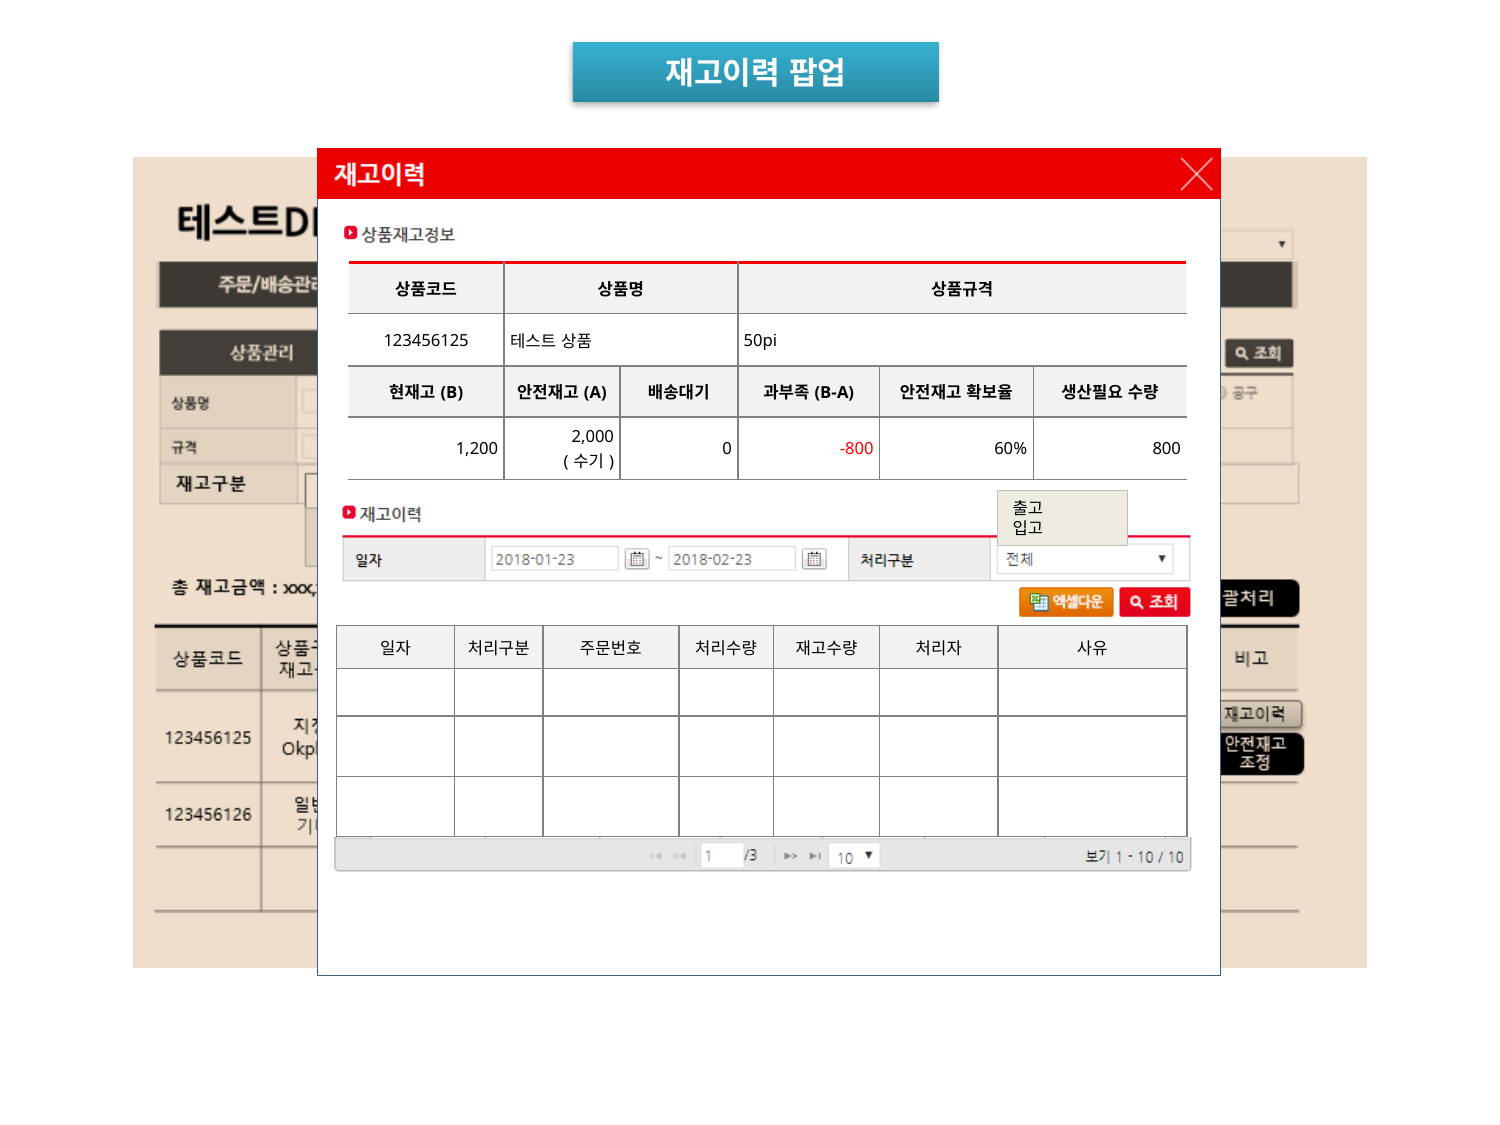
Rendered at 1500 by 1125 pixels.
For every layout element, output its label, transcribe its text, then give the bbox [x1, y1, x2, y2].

text_box 재고이력 팝업 [572, 42, 939, 102]
picture [133, 148, 1367, 968]
